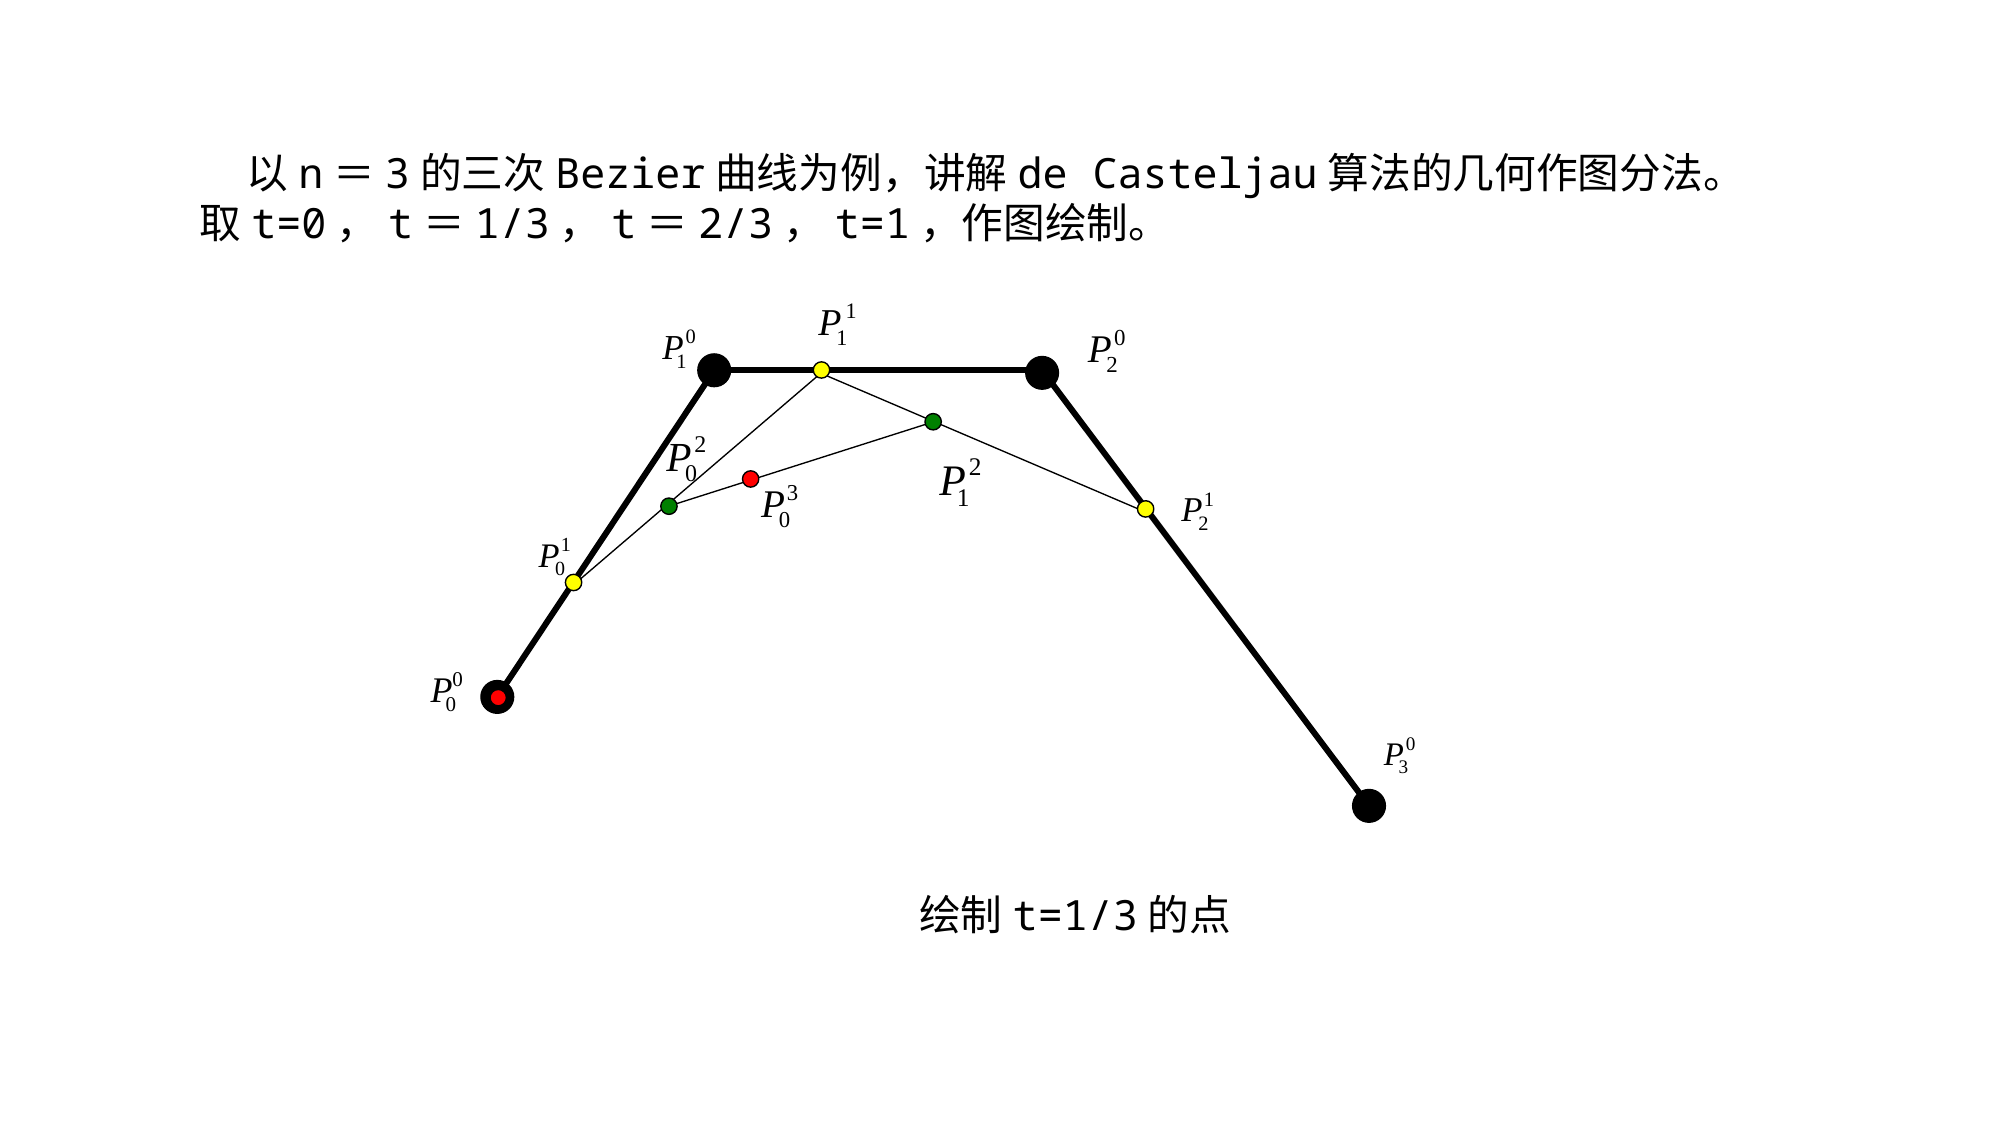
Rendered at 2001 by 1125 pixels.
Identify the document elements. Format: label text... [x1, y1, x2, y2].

text_box 绘制t=1/3的点 [904, 881, 1246, 947]
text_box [420, 290, 1426, 826]
text_box 以n＝3的三次Bezier曲线为例，讲解de Casteljau算法的几何作图分法。取t=0，t＝1/3，t＝2/3，t=1，作图绘制。 [184, 139, 1745, 255]
